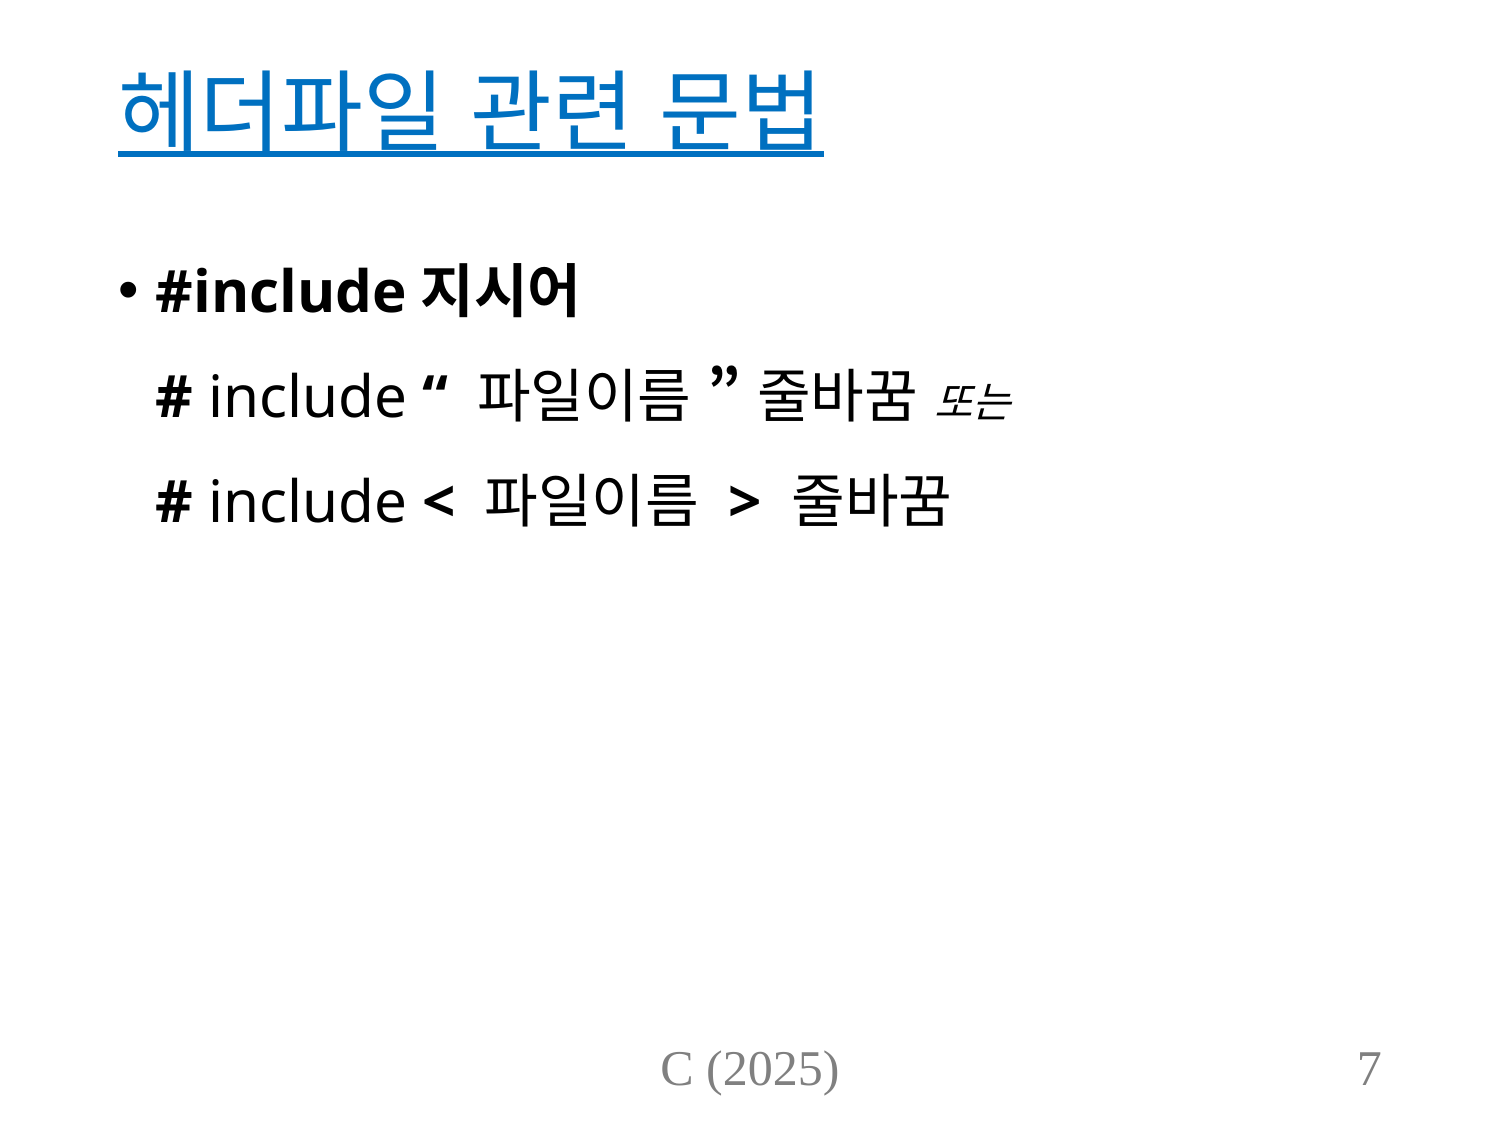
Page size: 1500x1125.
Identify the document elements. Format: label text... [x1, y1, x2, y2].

slide_number 7 [1059, 1042, 1397, 1103]
list #include지시어 # include “ 파일이름 ” 줄바꿈 또는 # include < 파일이름 > 줄바꿈 [103, 212, 1481, 944]
footer C (2025) [496, 1042, 1004, 1103]
title 헤더파일 관련 문법 [103, 59, 1481, 172]
